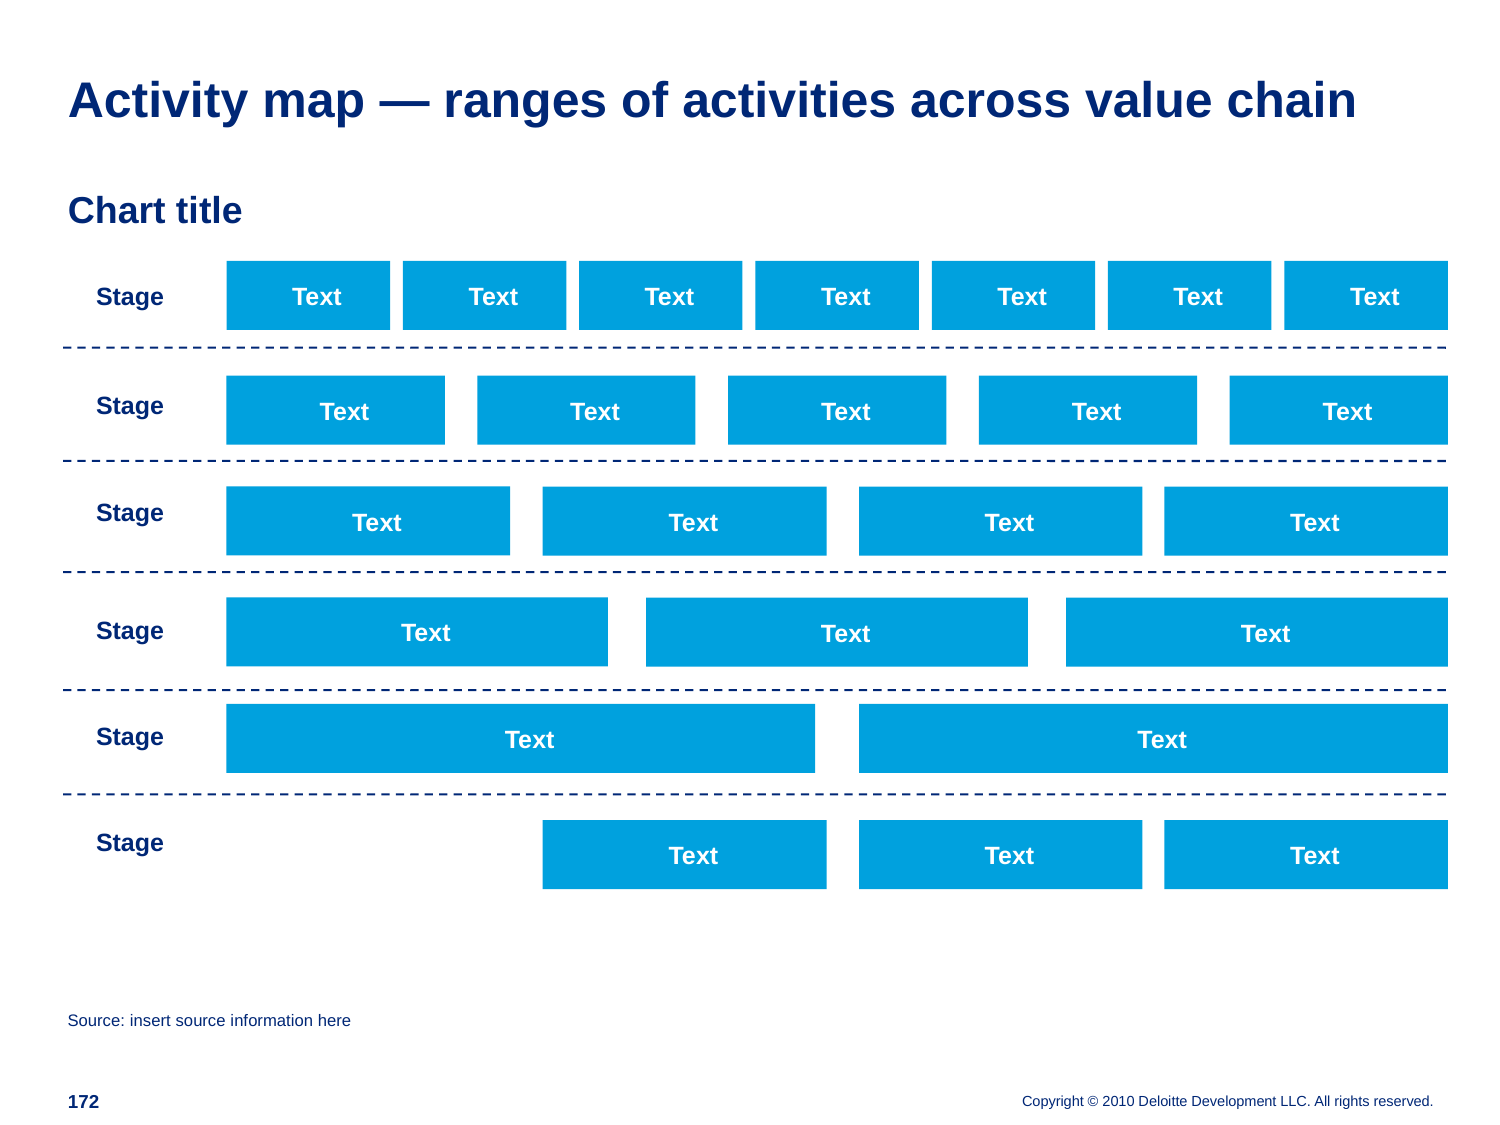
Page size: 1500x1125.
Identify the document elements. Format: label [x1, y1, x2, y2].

text_box [1107, 260, 1272, 330]
text_box [81, 488, 180, 534]
text_box [1066, 597, 1448, 667]
text_box [646, 597, 1028, 667]
text_box [226, 597, 608, 667]
title [67, 73, 1435, 128]
text_box [81, 713, 180, 758]
text_box [67, 1009, 723, 1031]
text_box [81, 382, 180, 427]
text_box [402, 260, 567, 330]
text_box [226, 260, 391, 330]
text_box [81, 606, 180, 652]
text_box [978, 375, 1198, 445]
text_box [67, 185, 389, 231]
text_box [477, 375, 696, 445]
text_box [542, 486, 827, 556]
text_box [728, 375, 947, 445]
text_box [1229, 375, 1448, 445]
text_box [226, 703, 816, 773]
text_box [859, 486, 1143, 556]
text_box [859, 820, 1143, 890]
text_box [542, 820, 827, 890]
text_box [1284, 260, 1448, 330]
text_box [81, 819, 180, 865]
text_box [1164, 820, 1448, 890]
text_box [1164, 486, 1448, 556]
text_box [755, 260, 919, 330]
text_box [859, 703, 1448, 773]
text_box [931, 260, 1096, 330]
text_box [226, 375, 445, 445]
text_box [579, 260, 743, 330]
text_box [226, 486, 511, 556]
text_box [81, 273, 180, 319]
